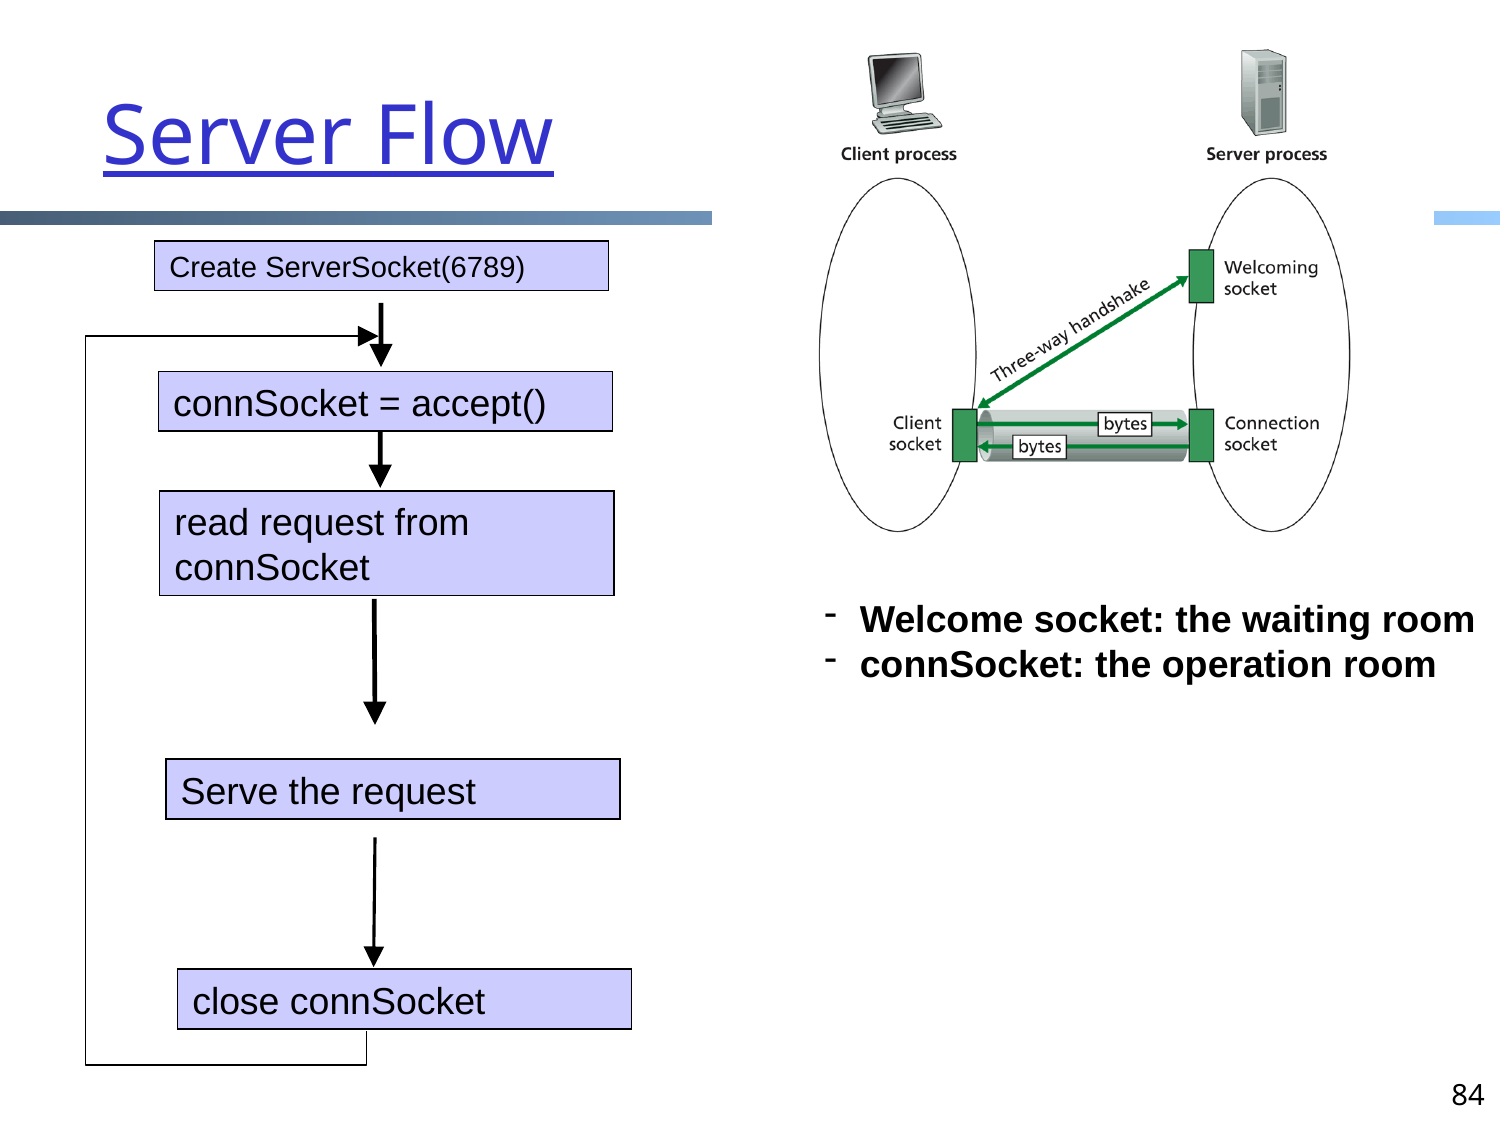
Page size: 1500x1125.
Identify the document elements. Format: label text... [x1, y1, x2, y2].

slide_number 84 [1424, 1068, 1500, 1125]
text_box close connSocket [367, 969, 632, 1029]
text_box [368, 837, 385, 968]
text_box [379, 302, 392, 368]
text_box [372, 605, 386, 725]
text_box connSocket = accept() [377, 371, 613, 431]
text_box Serve the request [371, 759, 621, 819]
text_box [85, 325, 379, 1066]
text_box read request from connSocket [375, 490, 614, 596]
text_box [712, 49, 1435, 538]
title Server Flow [87, 37, 1363, 225]
text_box [377, 430, 391, 488]
text_box Create ServerSocket(6789) [154, 241, 609, 291]
text_box Welcome socket: the waiting room connSocket: the operation room [809, 587, 1491, 693]
